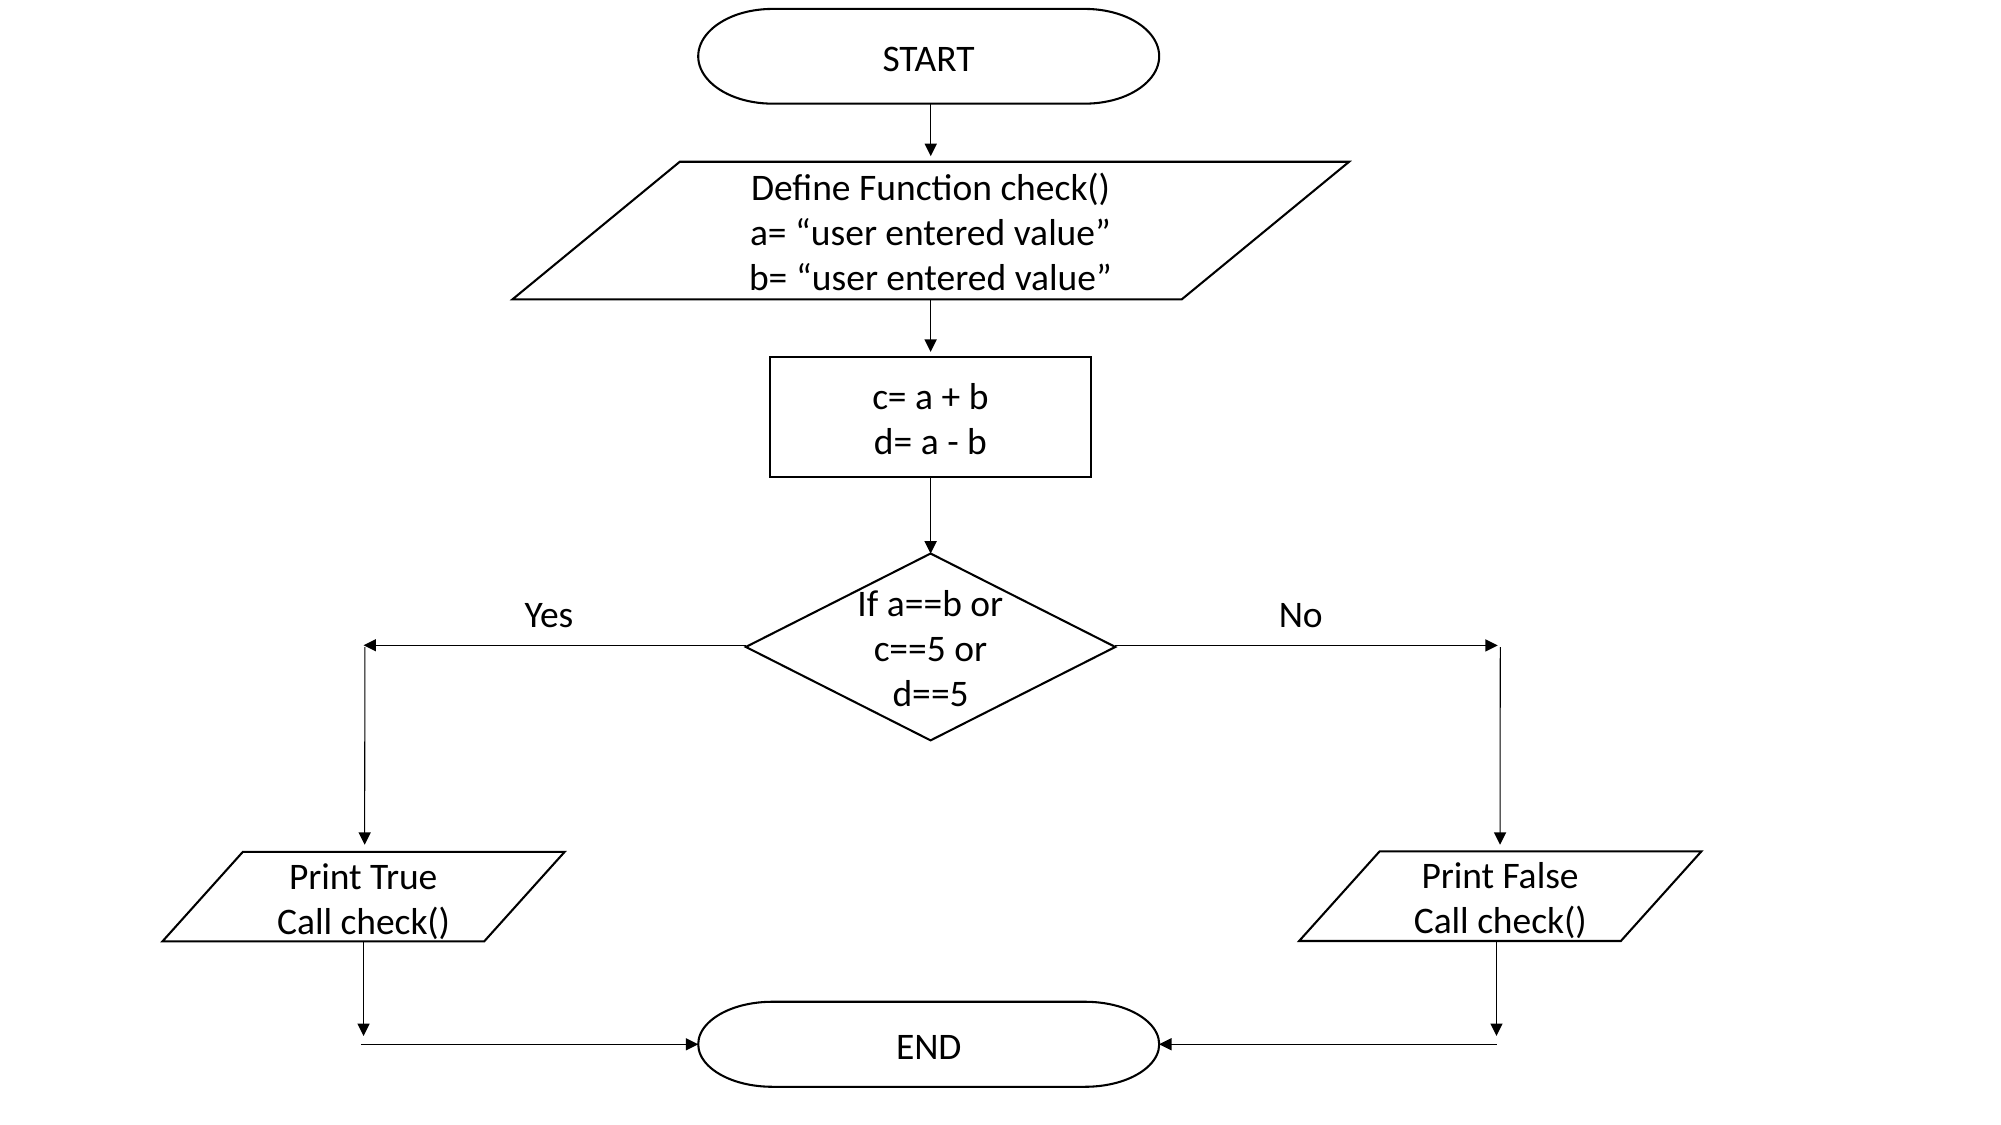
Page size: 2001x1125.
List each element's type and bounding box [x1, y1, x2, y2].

text_box [162, 8, 1702, 1087]
